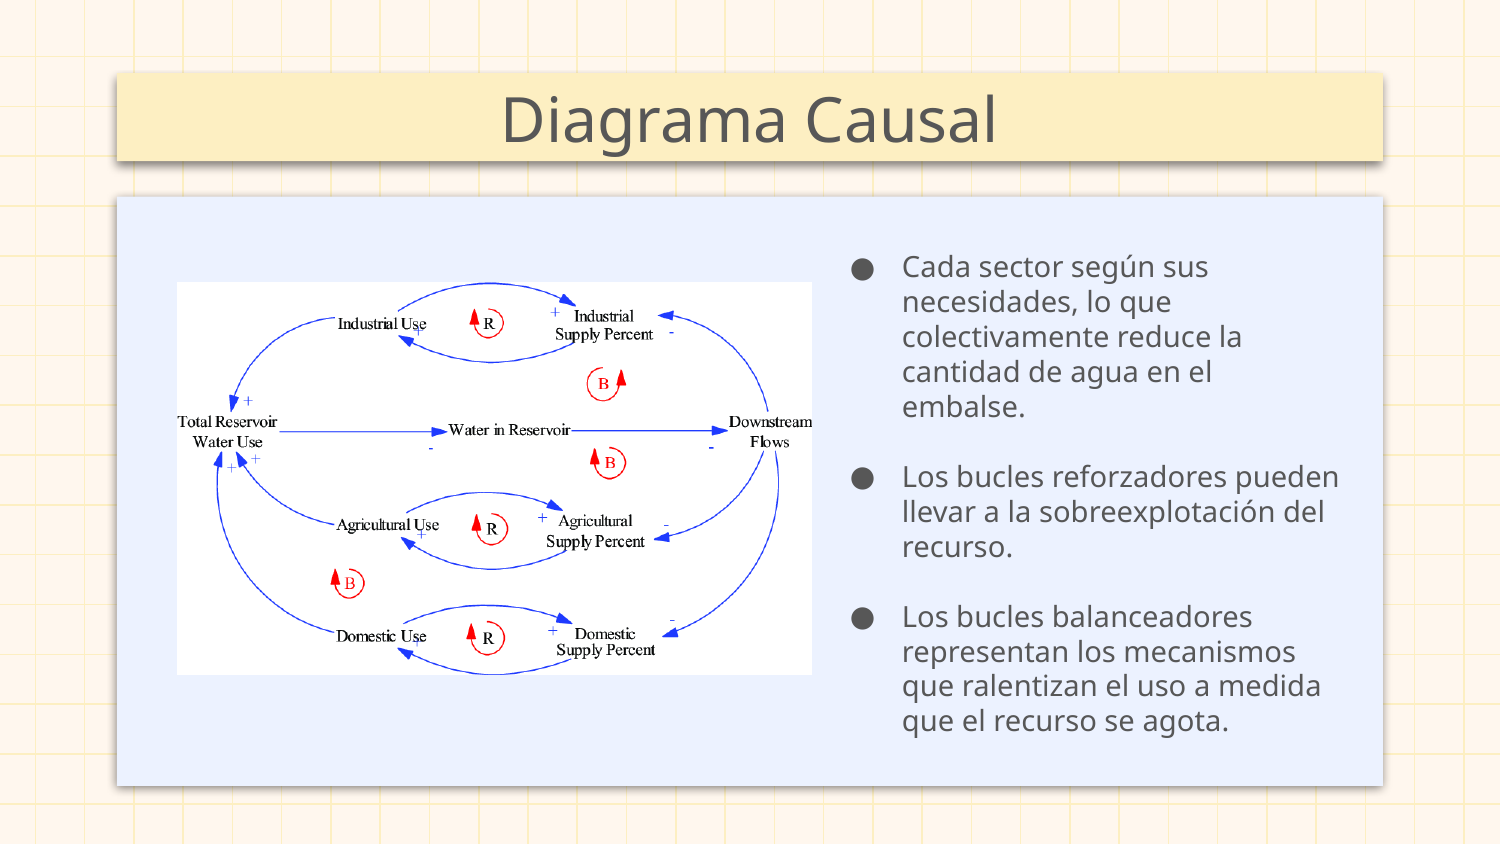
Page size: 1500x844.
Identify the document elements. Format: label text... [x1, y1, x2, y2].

text_box Cada sector según sus necesidades, lo que colectivamente reduce la cantidad de agua en el embalse. Los bucles reforzadores pueden llevar a la sobreexplotación del recurso. Los bucles balanceadores representan los mecanismos que ralentizan el uso a medida que el recurso se agota. [811, 233, 1359, 753]
title Diagrama Causal [116, 73, 1383, 162]
picture [177, 281, 813, 675]
